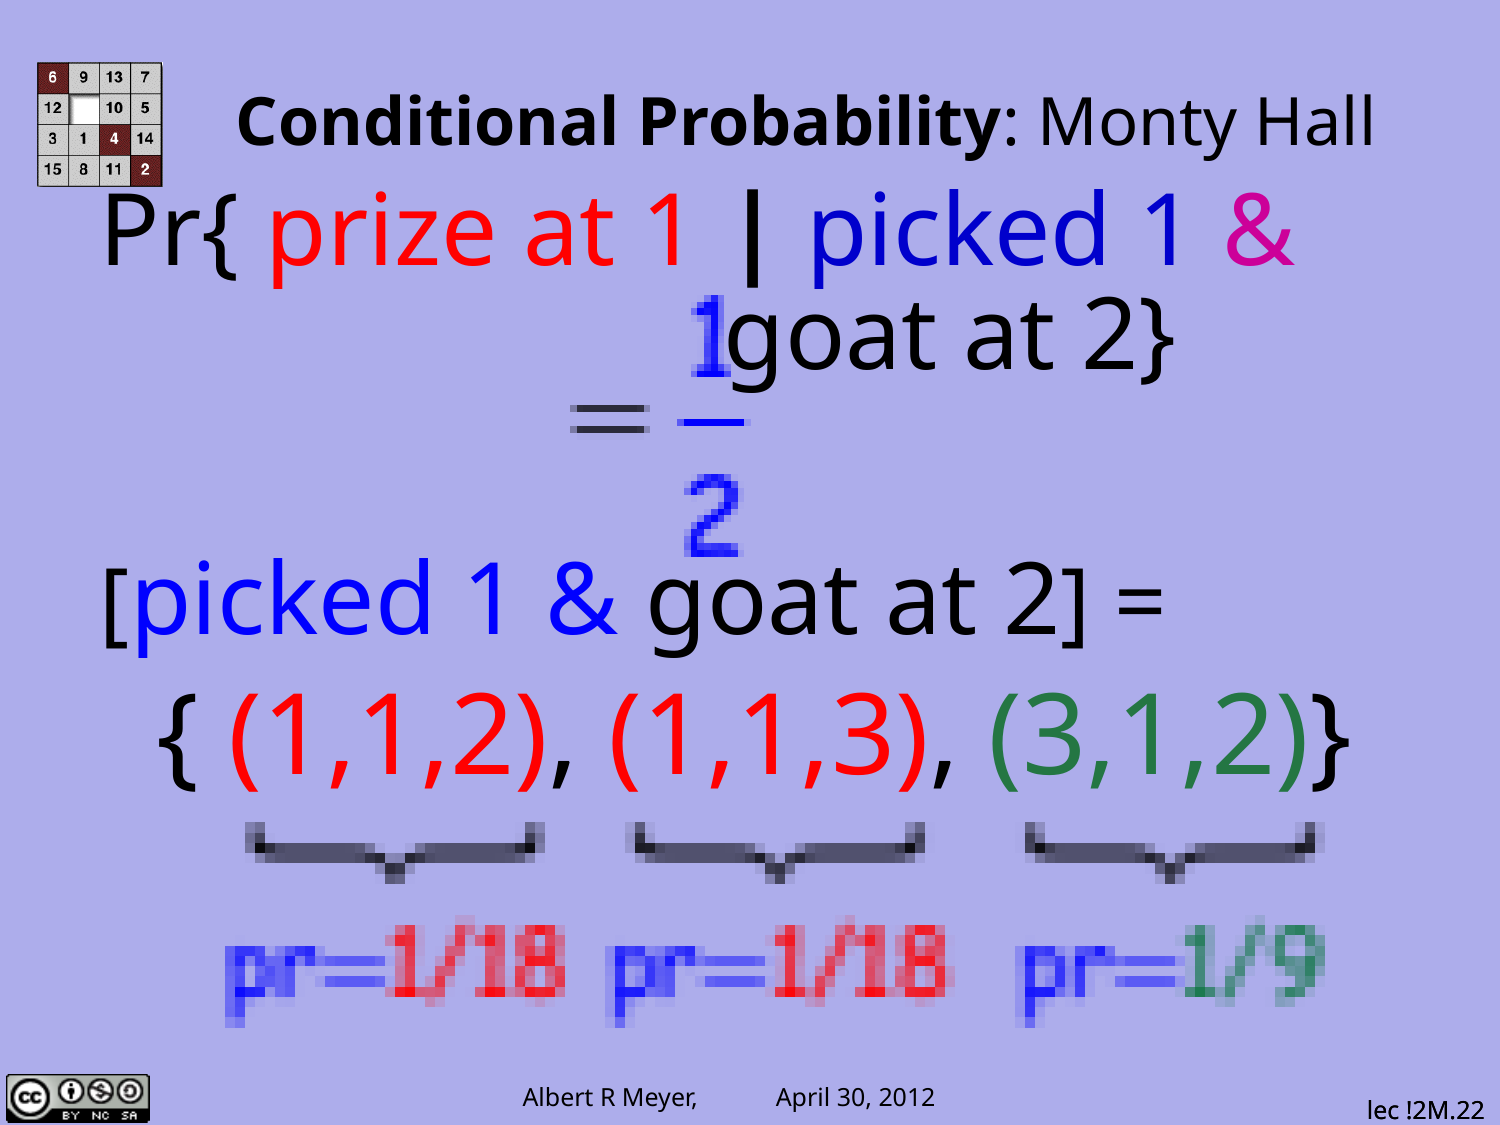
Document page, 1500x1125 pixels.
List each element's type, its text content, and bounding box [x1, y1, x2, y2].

title Conditional Probability: Monty Hall [212, 37, 1401, 201]
picture [6, 1074, 150, 1123]
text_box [556, 240, 758, 565]
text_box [205, 566, 1387, 1040]
picture [37, 62, 163, 187]
text_box lec !2M.22 [1262, 1087, 1500, 1125]
list Pr{ prize at 1 | picked 1 & goat at 2} [picked 1 & goat at 2] = { (1,1,2), (1,1,3), (3,1,2)} [84, 190, 1424, 1035]
